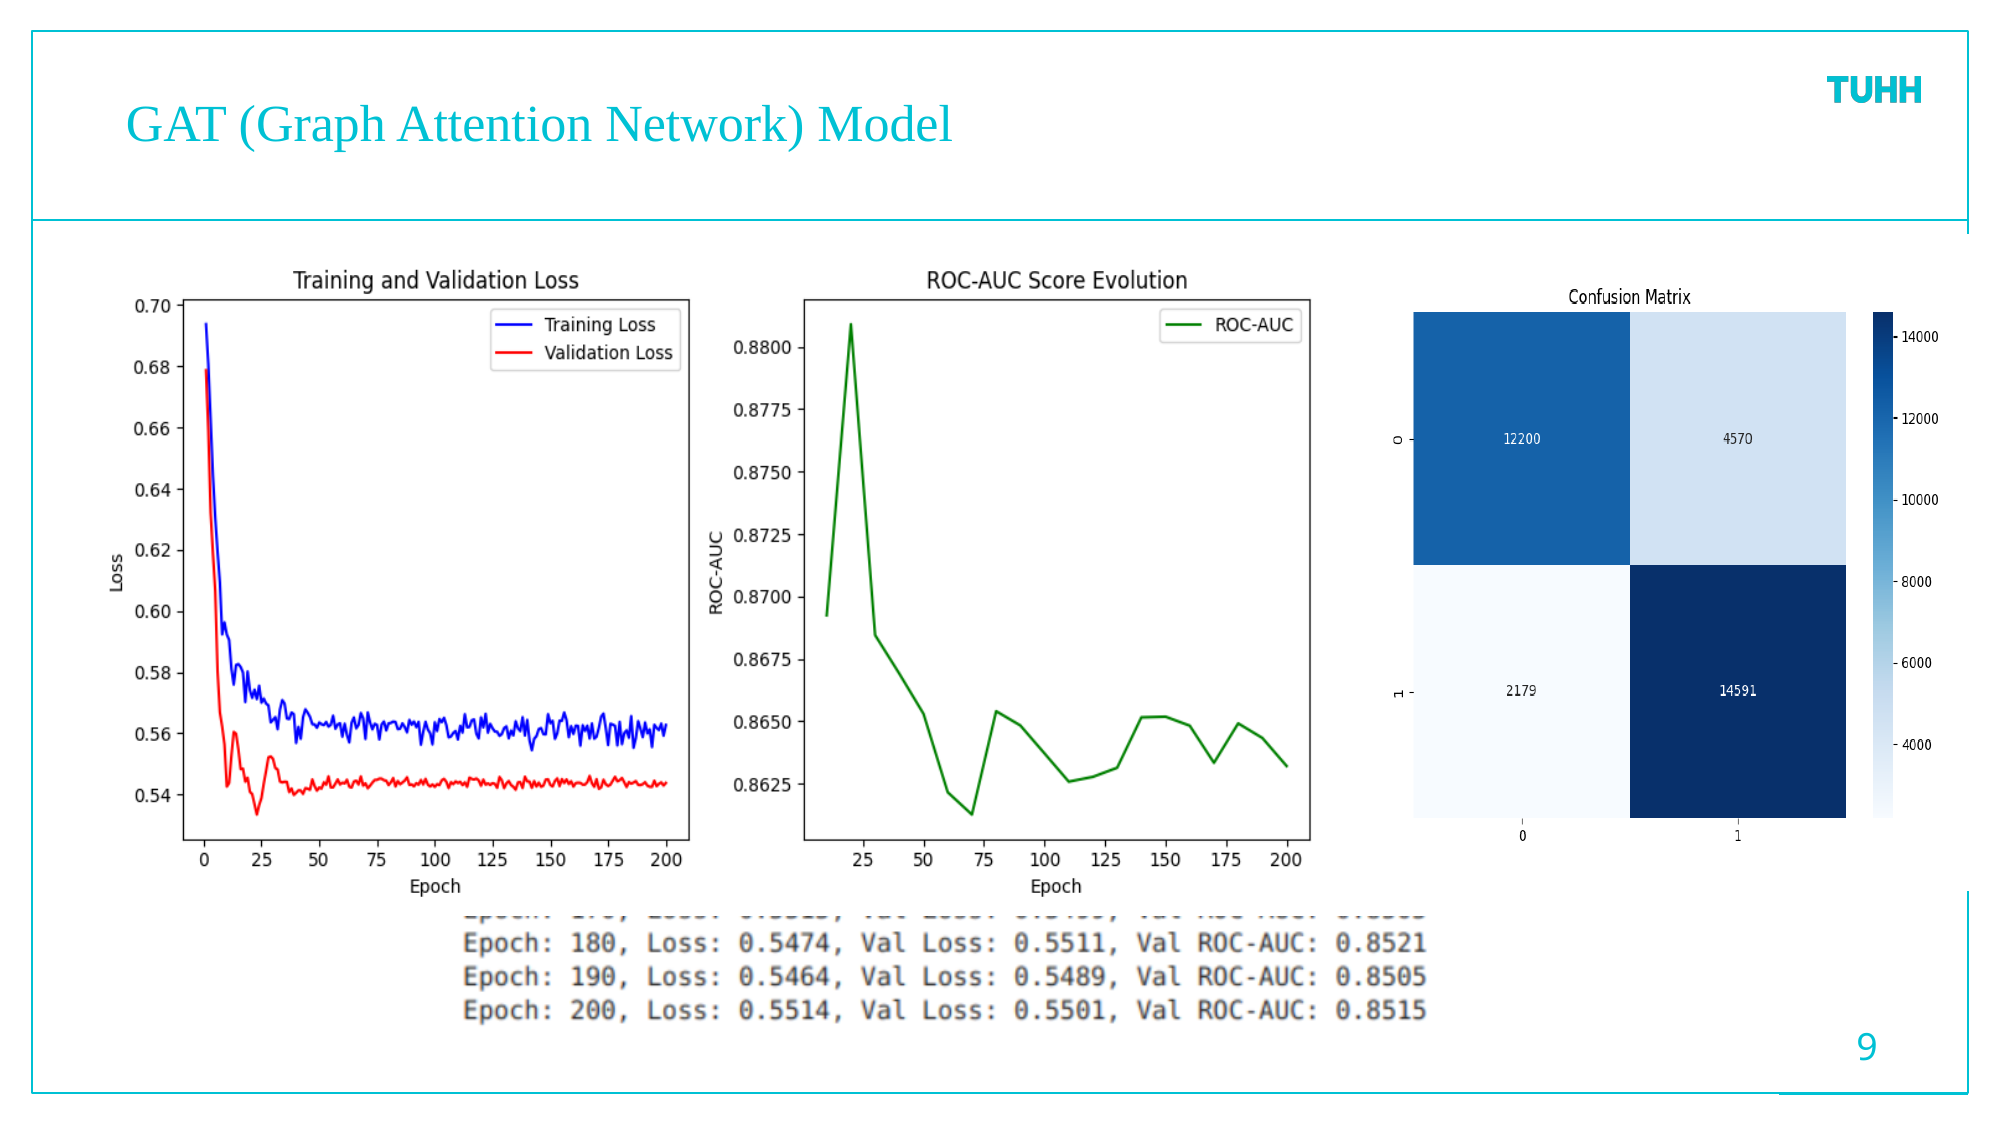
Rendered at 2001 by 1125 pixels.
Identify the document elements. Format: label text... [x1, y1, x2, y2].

slide_number ‹#› [1850, 1018, 1900, 1125]
picture [1827, 76, 1921, 103]
title GAT (Graph Attention Network) Model [123, 87, 960, 249]
picture [90, 234, 2000, 1030]
